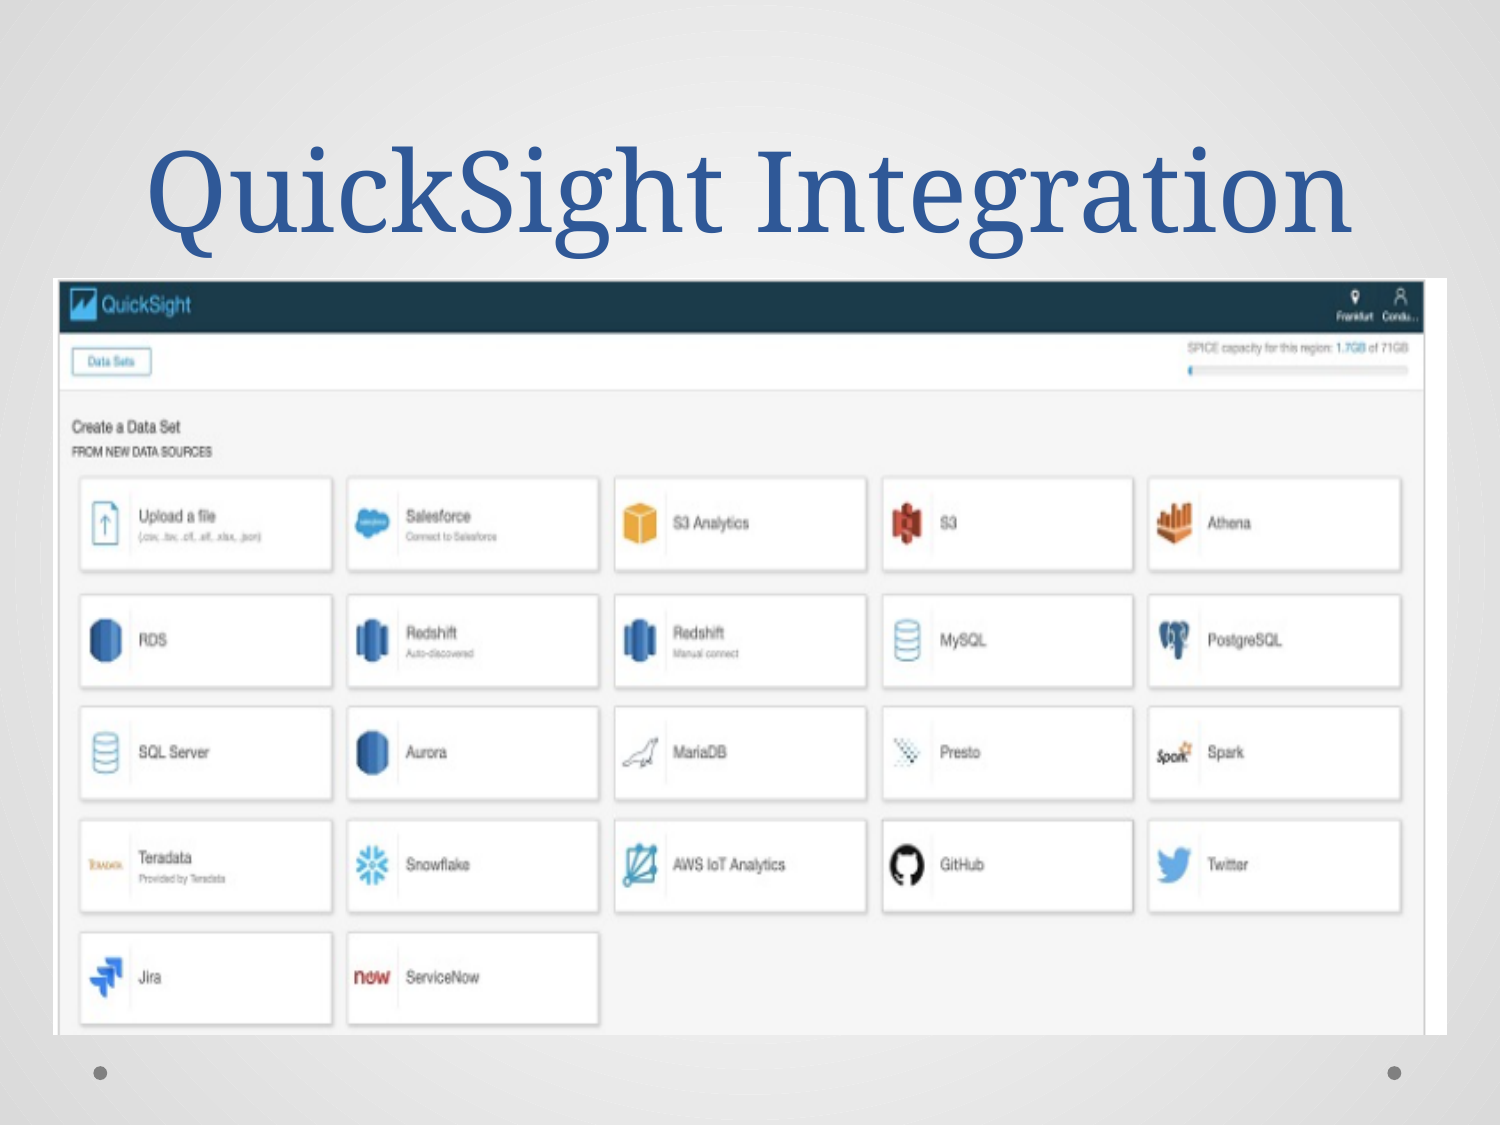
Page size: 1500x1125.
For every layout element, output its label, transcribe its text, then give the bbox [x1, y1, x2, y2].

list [52, 278, 1448, 1036]
title QuickSight Integration [75, 0, 1425, 263]
